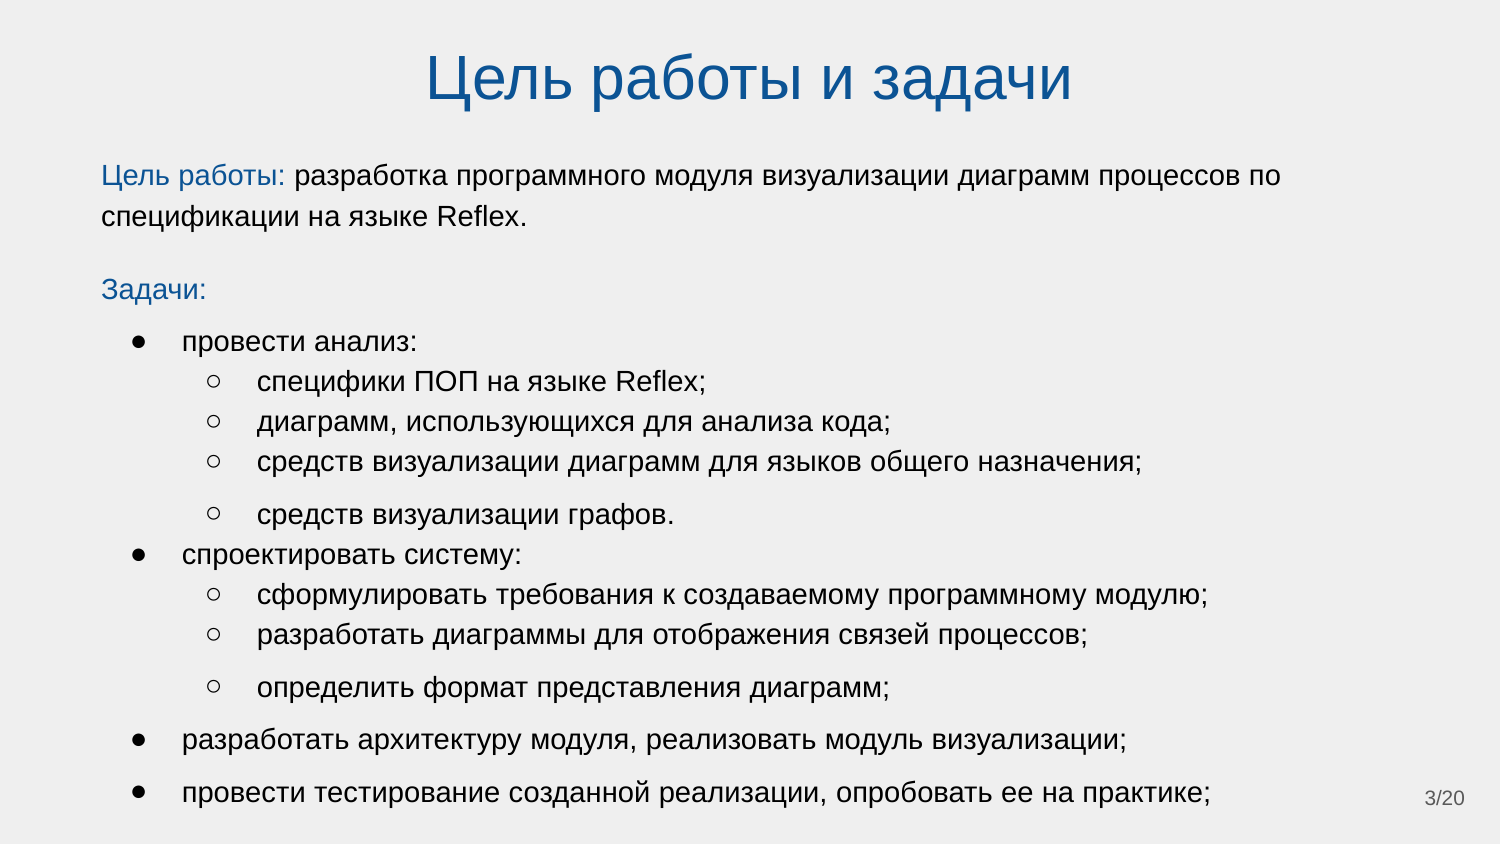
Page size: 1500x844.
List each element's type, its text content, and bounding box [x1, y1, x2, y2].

text_box провести анализ: специфики ПОП на языке Reflex; диаграмм, использующихся для анализа кода; средств визуализации диаграмм для языков общего назначения; средств визуализации графов. спроектировать систему: сформулировать требования к создаваемому программному модулю; разработать диаграммы для отображения связей процессов; определить формат представления диаграмм; разработать архитектуру модуля, реализовать модуль визуализации; провести тестирование созданной реализации, опробовать ее на практике; [91, 302, 1409, 816]
list Цель работы: разработка программного модуля визуализации диаграмм процессов по спецификации на языке Reflex. Задачи: [86, 136, 1414, 326]
slide_number 3/20 [1389, 764, 1480, 830]
title Цель работы и задачи [51, 22, 1449, 119]
